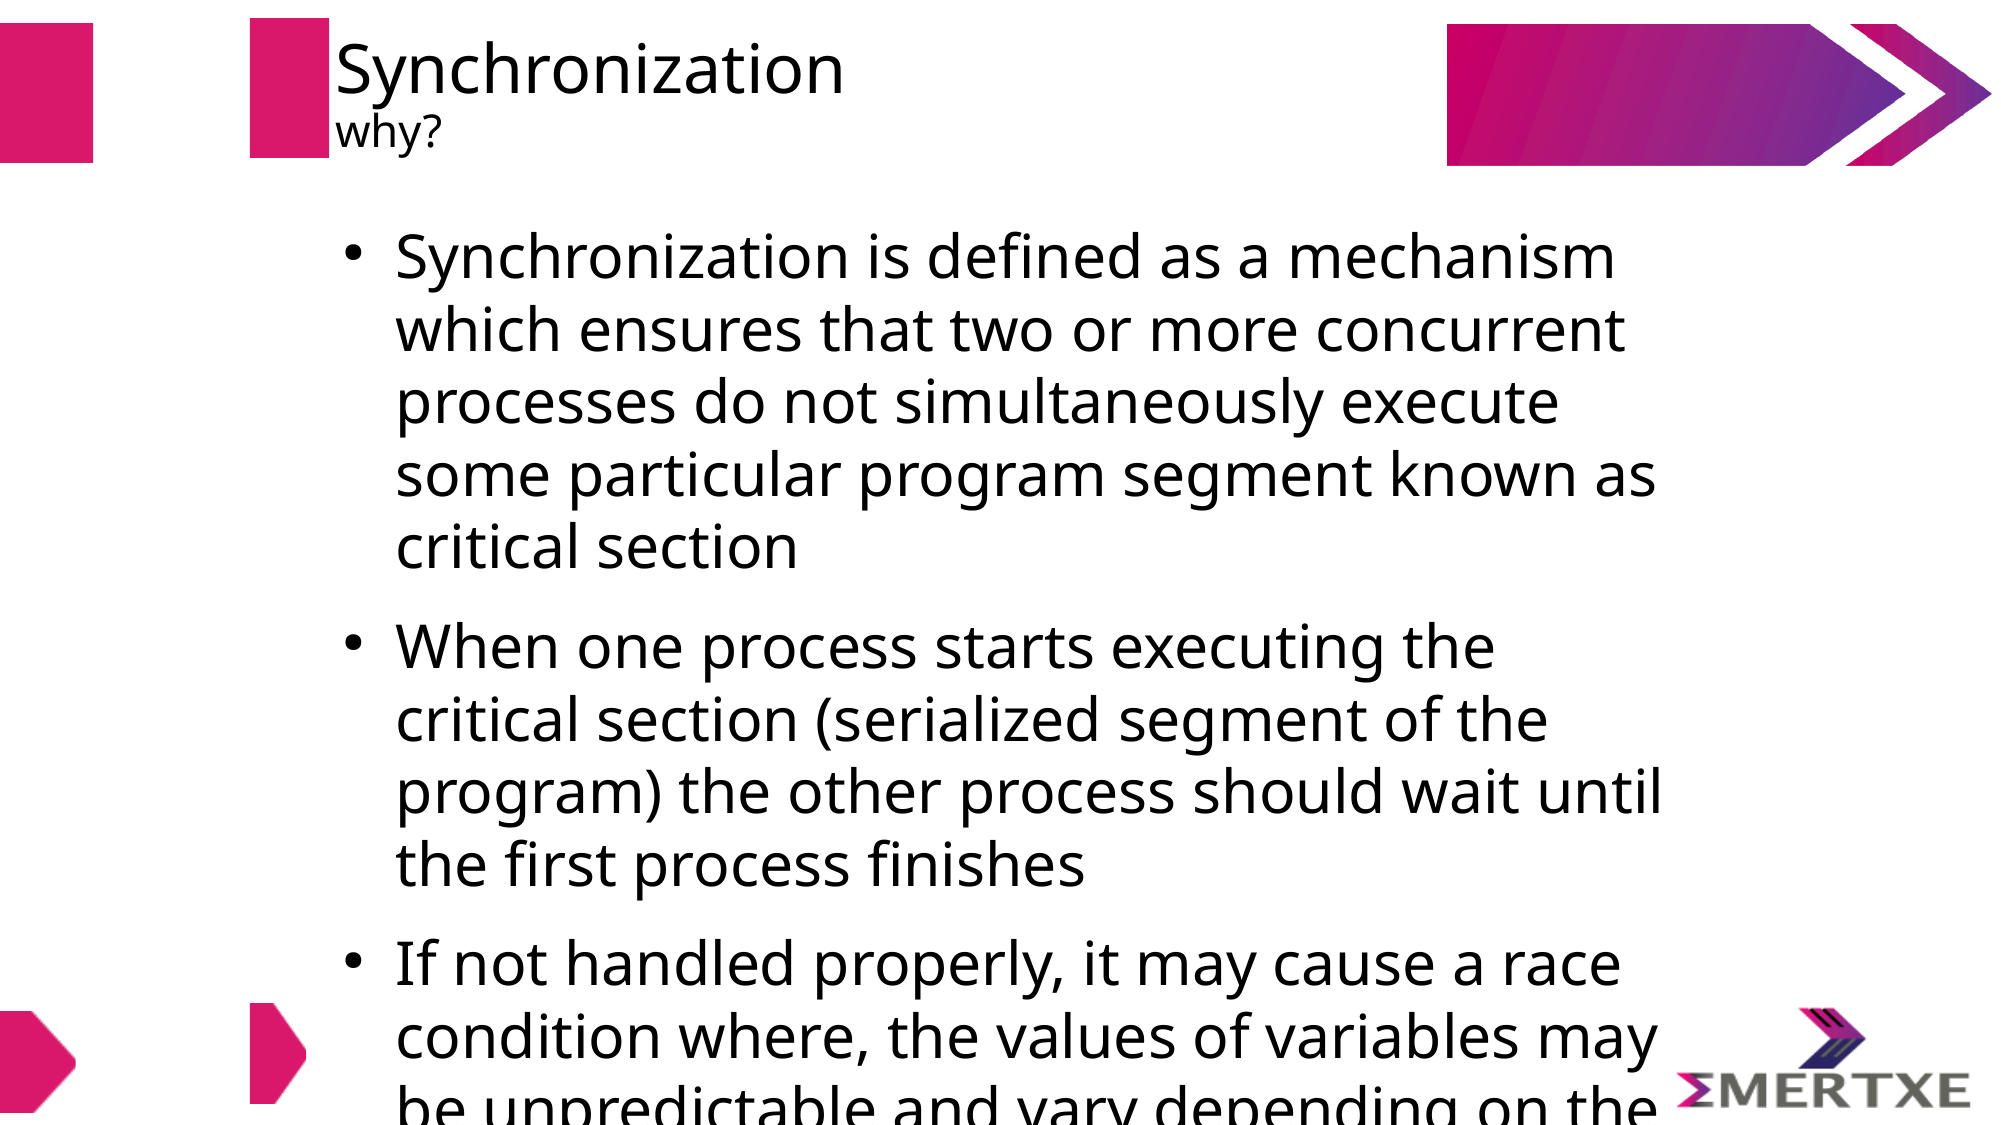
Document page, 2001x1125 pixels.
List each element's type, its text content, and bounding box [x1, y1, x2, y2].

picture [1675, 24, 1992, 166]
picture [1676, 1004, 1972, 1108]
title Synchronization why? [335, 1, 1675, 190]
list Synchronization is defined as a mechanism which ensures that two or more concurrent processes do not simultaneously execute some particular program segment known as critical section When one process starts executing the critical section (serialized segment of the program) the other process should wait until the first process finishes If not handled properly, it may cause a race condition where, the values of variables may be unpredictable and vary depending on the timings of context switches of the processes If any critical decision to be made based on variable values (ex: real time actions – like medical system), synchronization problem will create a disaster as it might trigger totally opposite action than what was expected [324, 217, 1675, 993]
picture [249, 1002, 307, 1104]
picture [249, 17, 330, 159]
